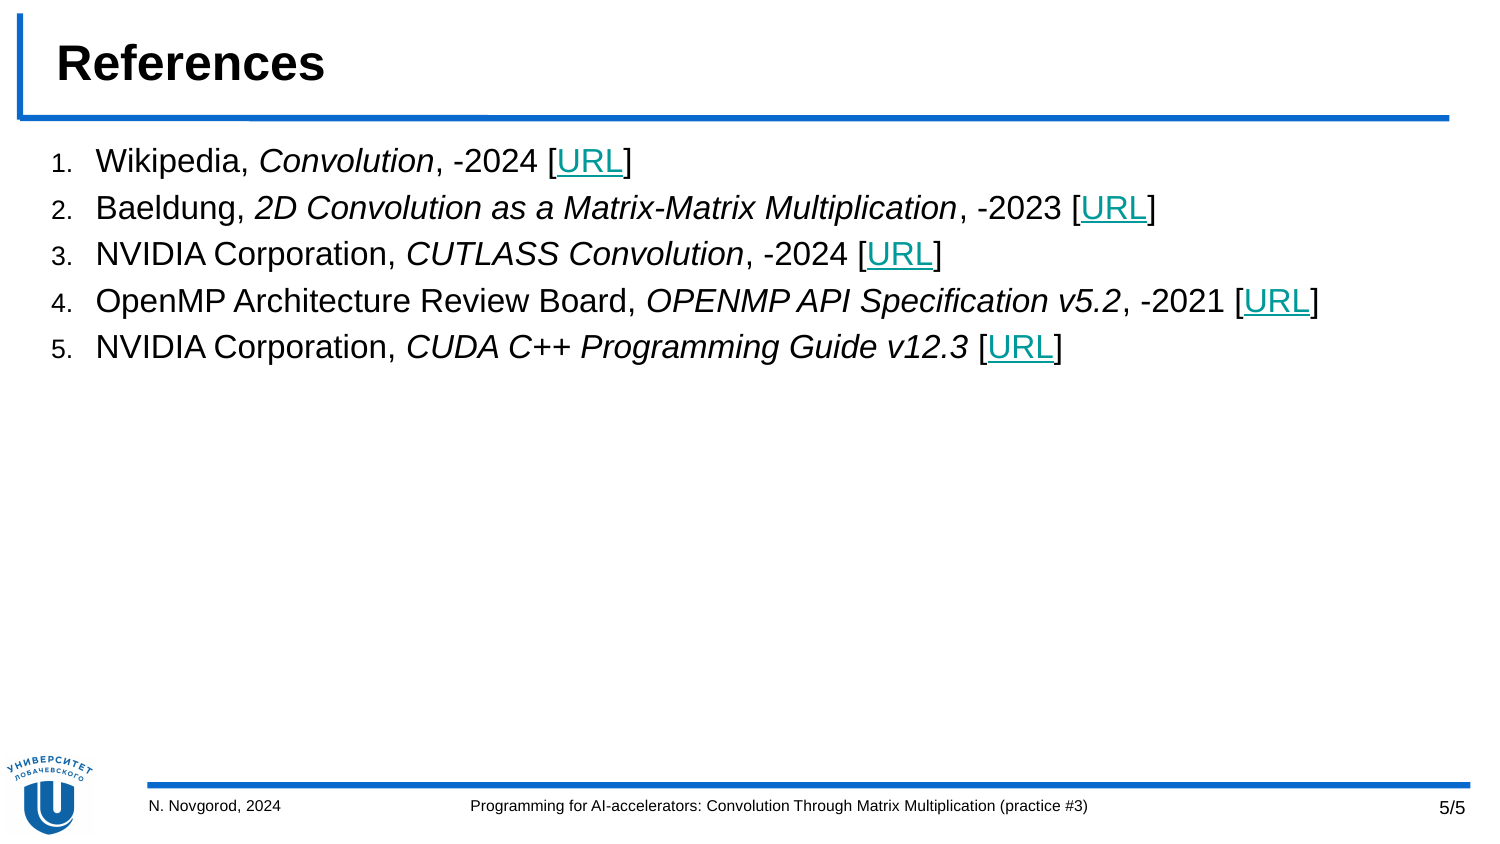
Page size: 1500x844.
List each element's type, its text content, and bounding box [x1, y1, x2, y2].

title References [41, 25, 1475, 95]
slide_number 5/5 [1338, 788, 1481, 844]
slide_number N. Novgorod, 2024 [133, 788, 445, 844]
footer Programming for AI-accelerators: Convolution Through Matrix Multiplication (practice #3) [455, 788, 1329, 844]
picture [5, 755, 94, 836]
list Wikipedia, Convolution, -2024 [URL] Baeldung, 2D Convolution as a Matrix-Matrix Multiplication, -2023 [URL] NVIDIA Corporation, CUTLASS Convolution, -2024 [URL] OpenMP Architecture Review Board, OPENMP API Specification v5.2, -2021 [URL] NVIDIA Corporation, CUDA C++ Programming Guide v12.3 [URL] [35, 131, 1475, 774]
